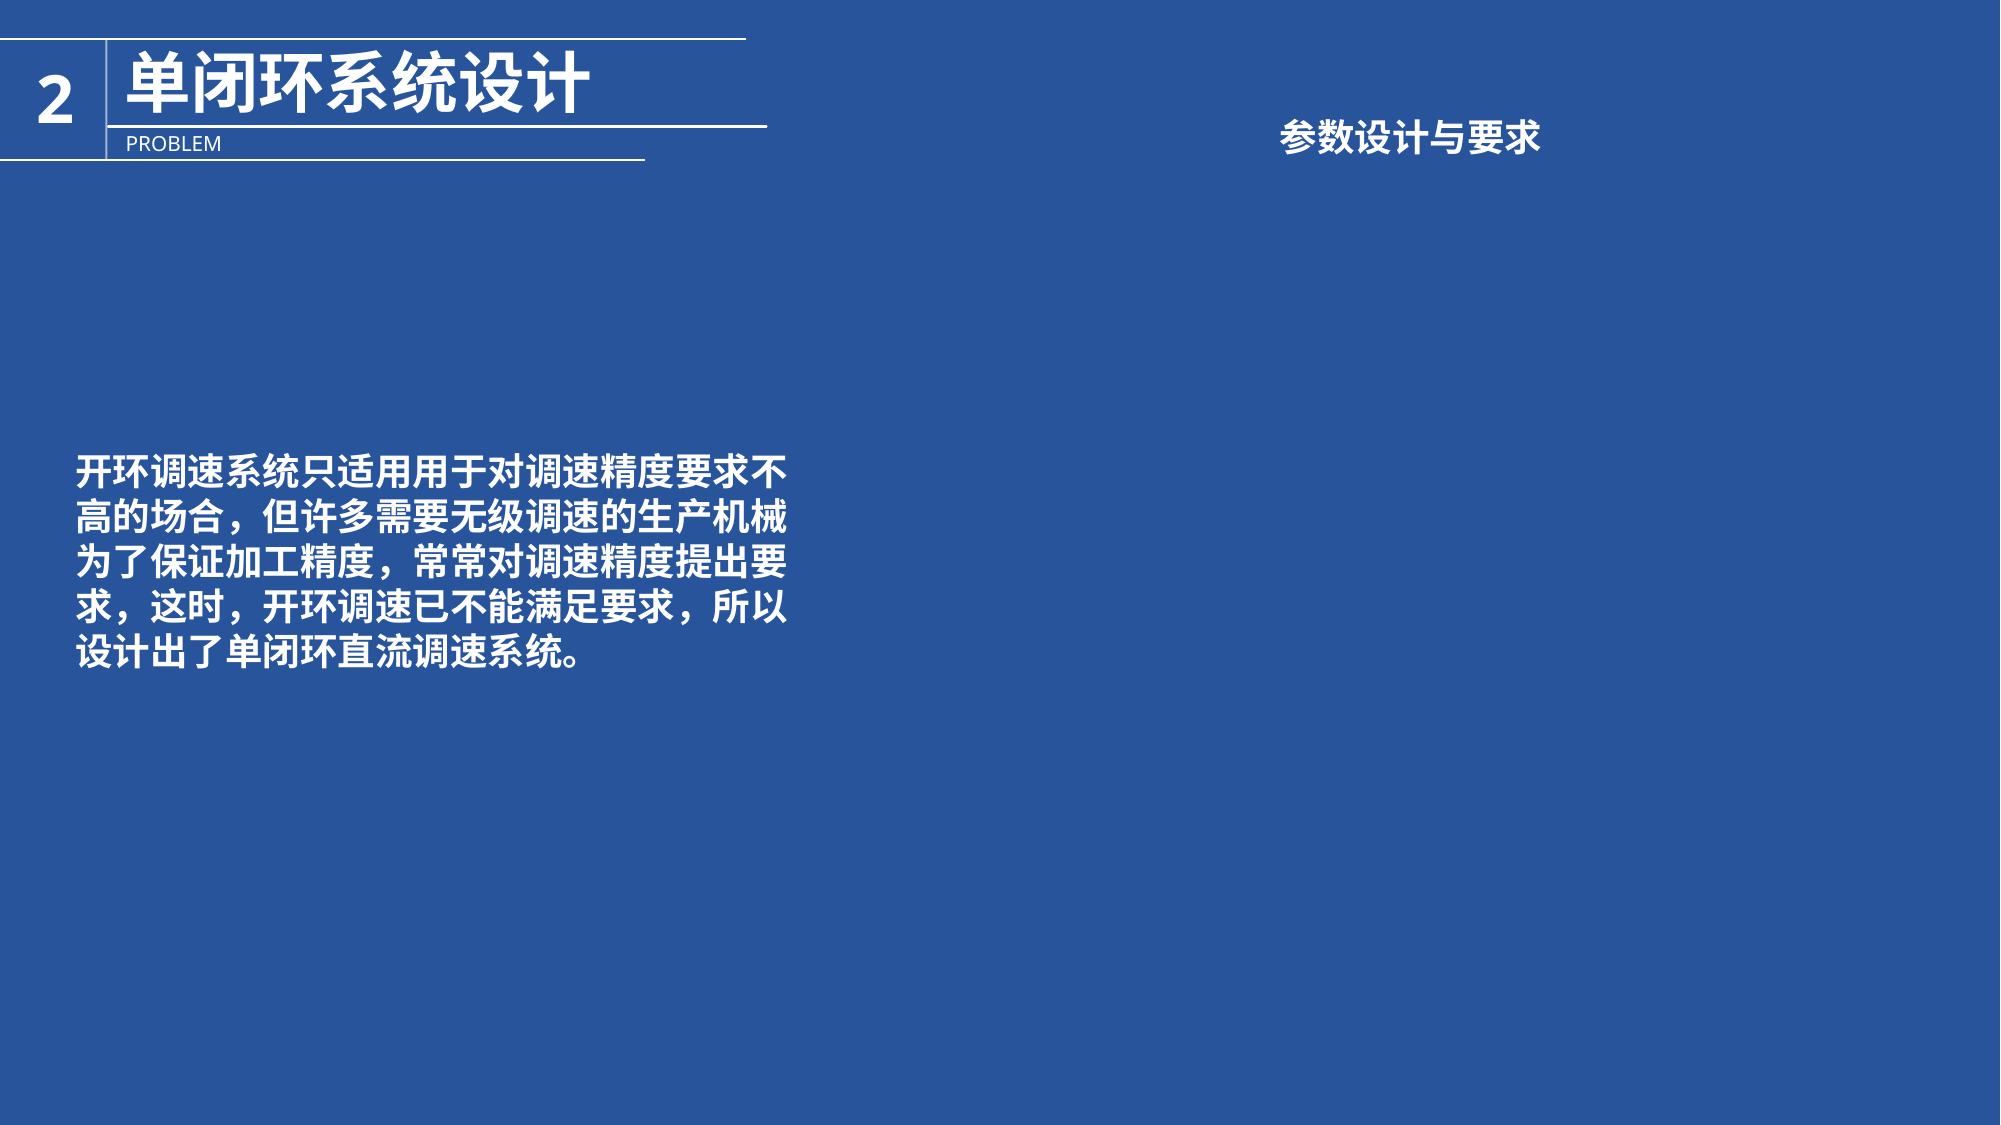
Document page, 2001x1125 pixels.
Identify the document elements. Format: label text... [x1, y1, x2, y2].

text_box 参数设计与要求 [1031, 106, 1791, 166]
text_box 开环调速系统只适用用于对调速精度要求不高的场合，但许多需要无级调速的生产机械为了保证加工精度，常常对调速精度提出要求，这时，开环调速已不能满足要求，所以设计出了单闭环直流调速系统。 [60, 440, 810, 771]
